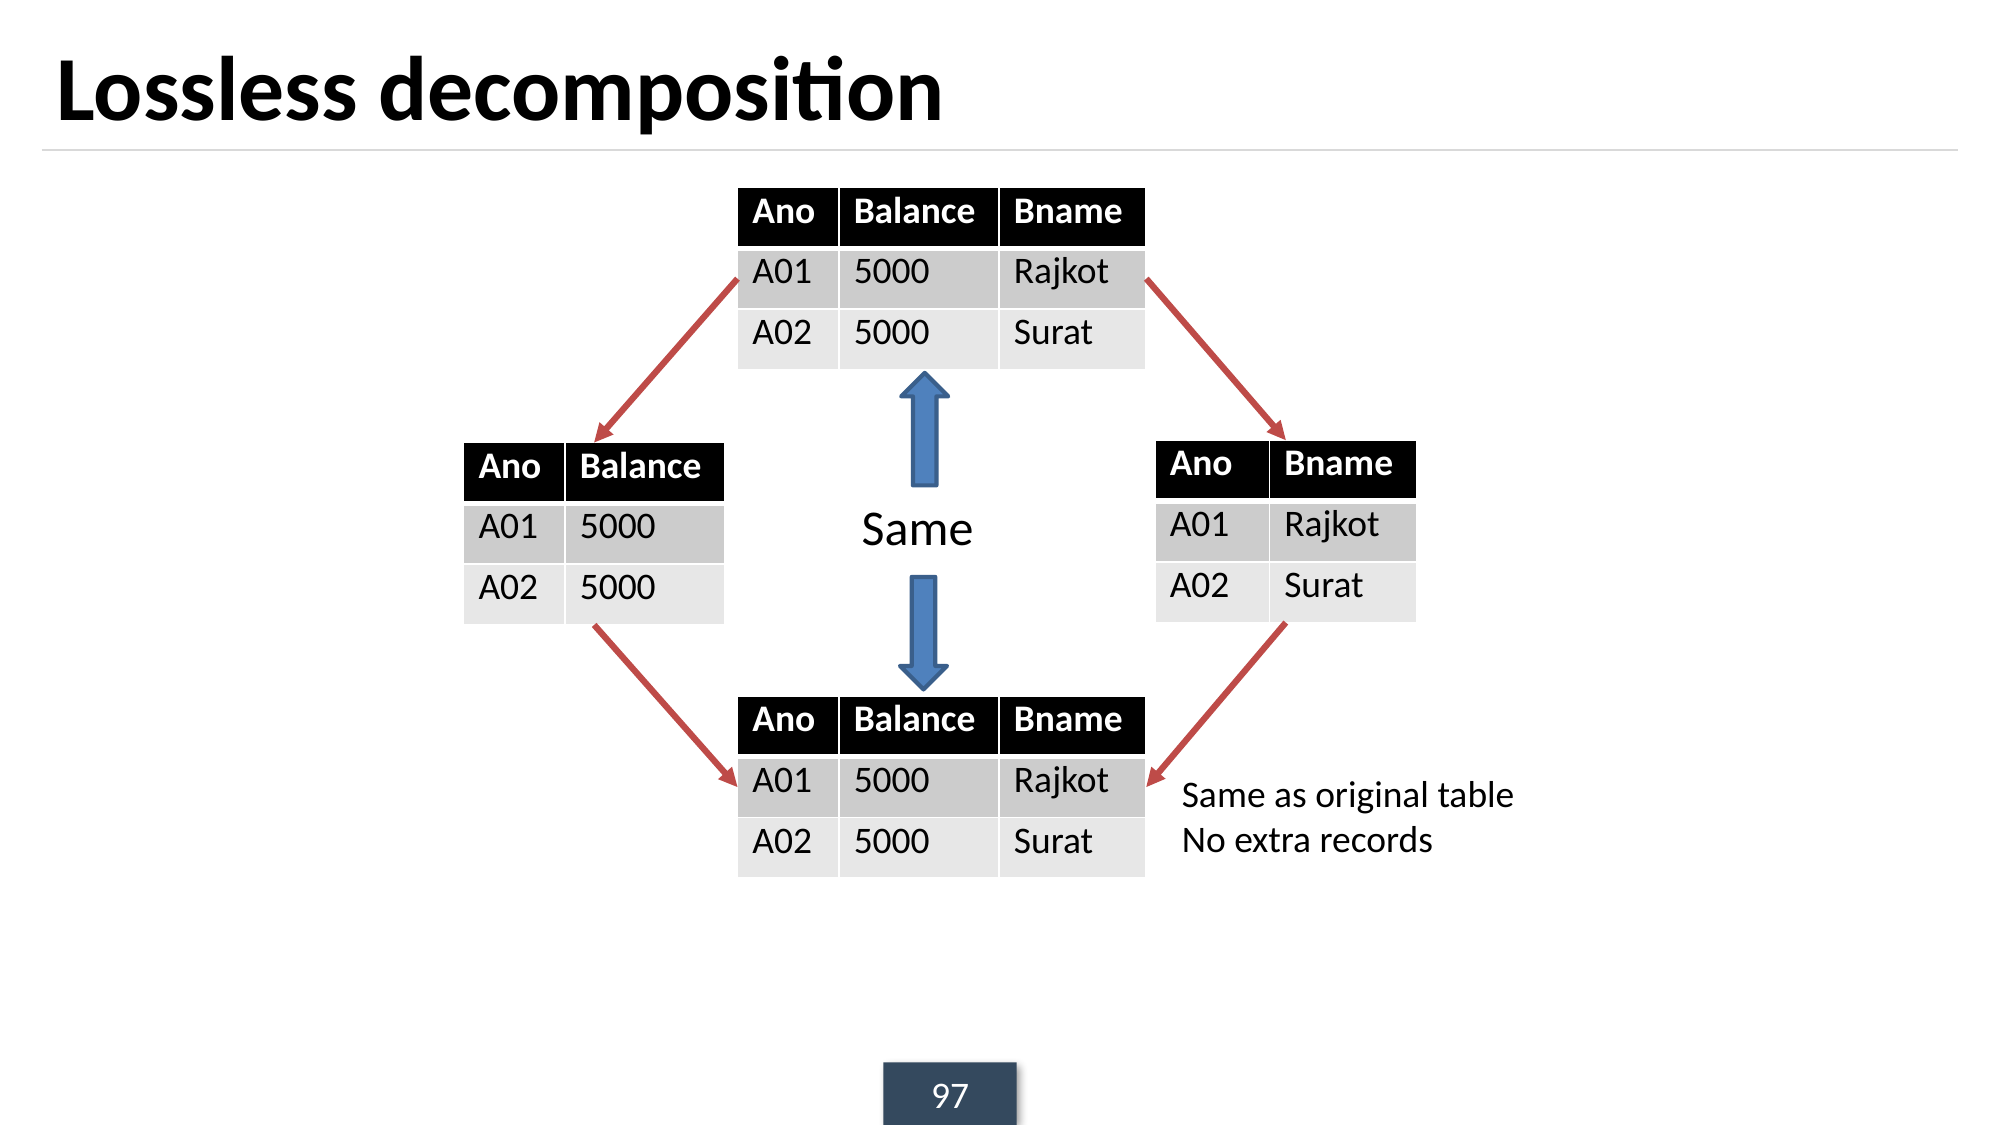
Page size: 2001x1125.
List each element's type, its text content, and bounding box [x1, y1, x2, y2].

table_cell A02 [742, 310, 838, 369]
table_cell A01 [738, 759, 838, 817]
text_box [593, 624, 738, 788]
table_cell Surat [1000, 310, 1141, 369]
table_header Bname [1000, 188, 1145, 246]
table_cell 5000 [566, 565, 724, 624]
table_cell Rajkot [1000, 759, 1145, 817]
table_cell A02 [738, 818, 838, 877]
table_cell A01 [1156, 504, 1269, 561]
table_header Bname [1270, 441, 1416, 498]
table_header Balance [840, 188, 998, 246]
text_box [1146, 278, 1287, 441]
table_cell Rajkot [1000, 251, 1145, 308]
table_header Ano [1156, 448, 1269, 498]
table_cell 5000 [840, 251, 998, 308]
table_header Bname [1000, 697, 1141, 754]
title Lossless decomposition [41, 17, 1959, 150]
text_box [898, 574, 949, 692]
table_cell A02 [464, 565, 564, 624]
table_cell 5000 [840, 310, 998, 369]
text_box Same [846, 488, 1000, 563]
table_header Balance [840, 697, 998, 754]
table_cell A01 [738, 251, 838, 308]
table_cell Rajkot [1270, 504, 1416, 561]
table_header Ano [742, 697, 838, 754]
table_header Ano [464, 443, 564, 501]
table_header Ano [738, 188, 838, 246]
table_header Balance [566, 443, 724, 501]
text_box [899, 370, 951, 488]
table_cell Surat [1000, 818, 1145, 877]
table_cell A01 [464, 506, 564, 563]
table_cell 5000 [566, 506, 724, 563]
table_cell A02 [1156, 563, 1269, 621]
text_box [593, 278, 738, 443]
table_cell Surat [1270, 563, 1416, 622]
table_cell 5000 [840, 818, 998, 877]
text_box Same as original table No extra records [1167, 762, 1563, 868]
table_cell 5000 [840, 759, 998, 817]
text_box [1146, 622, 1287, 788]
